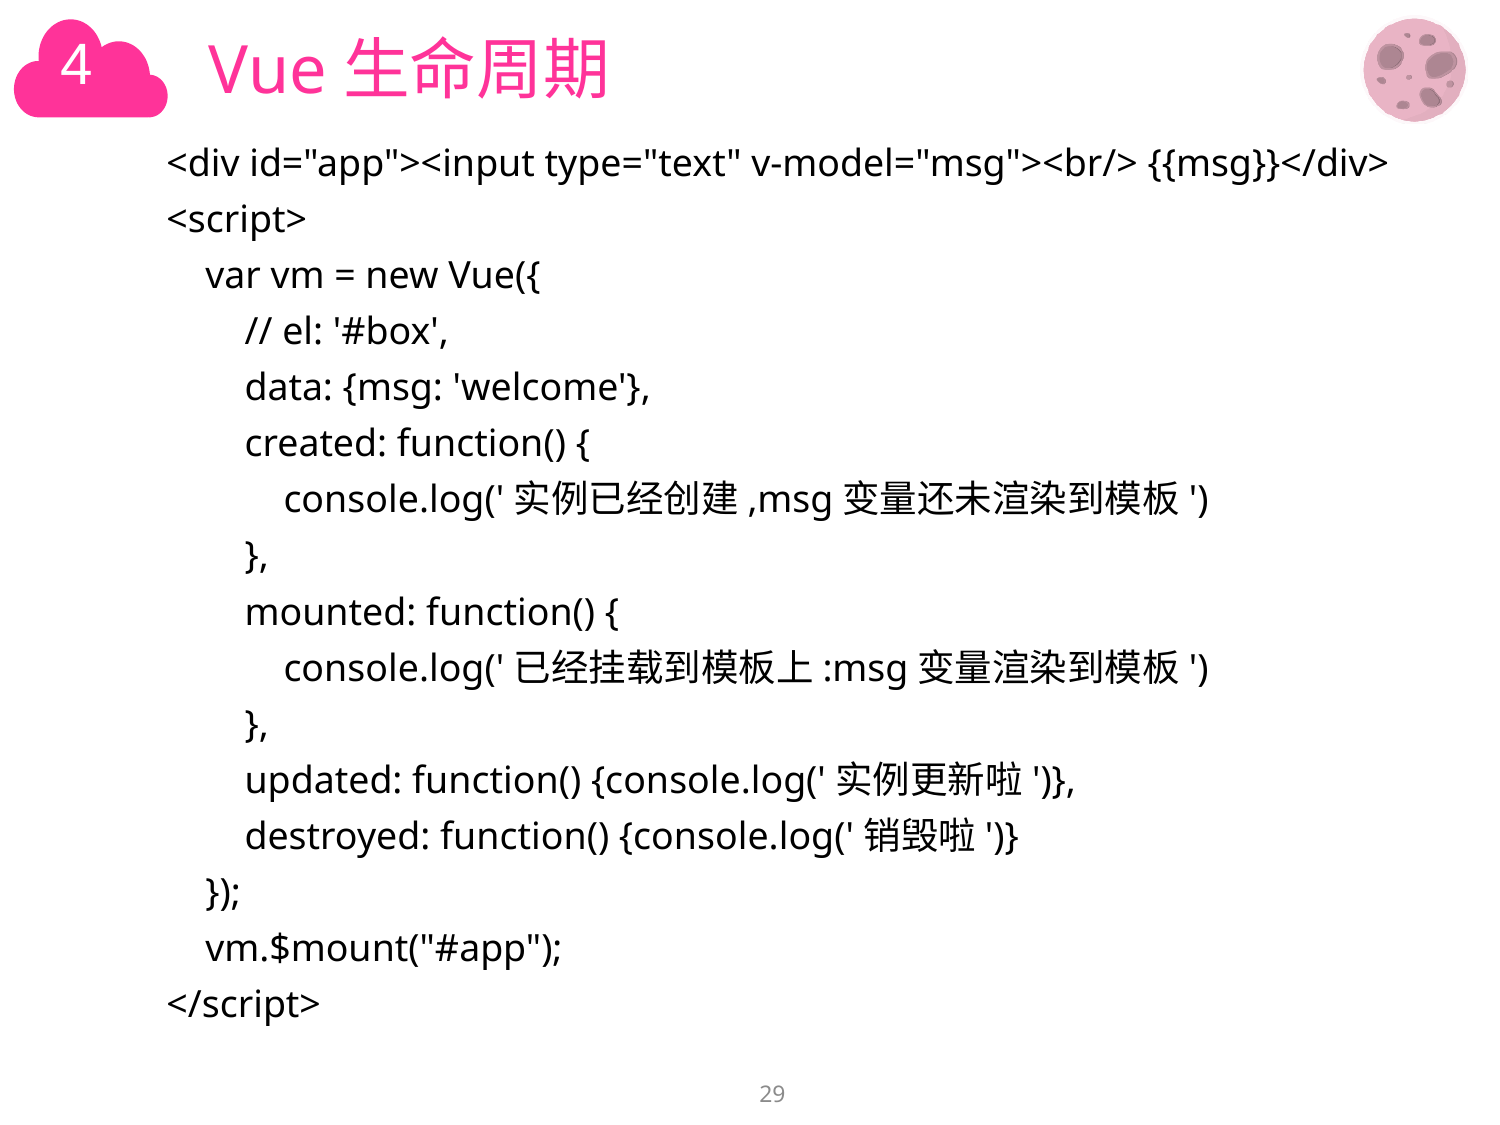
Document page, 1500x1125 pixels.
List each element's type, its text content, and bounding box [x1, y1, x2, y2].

slide_number 29 [712, 1065, 833, 1125]
list <div id="app"><input type="text" v-model="msg"><br/> {{msg}}</div> <script> var vm = new Vue({ // el: '#box', data: {msg: 'welcome'}, created: function() { console.log('实例已经创建,msg变量还未渲染到模板') }, mounted: function() { console.log('已经挂载到模板上:msg变量渲染到模板') }, updated: function() {console.log('实例更新啦')}, destroyed: function() {console.log('销毁啦')} }); vm.$mount("#app"); </script> [151, 136, 1500, 1065]
title Vue生命周期 [193, 17, 1355, 127]
